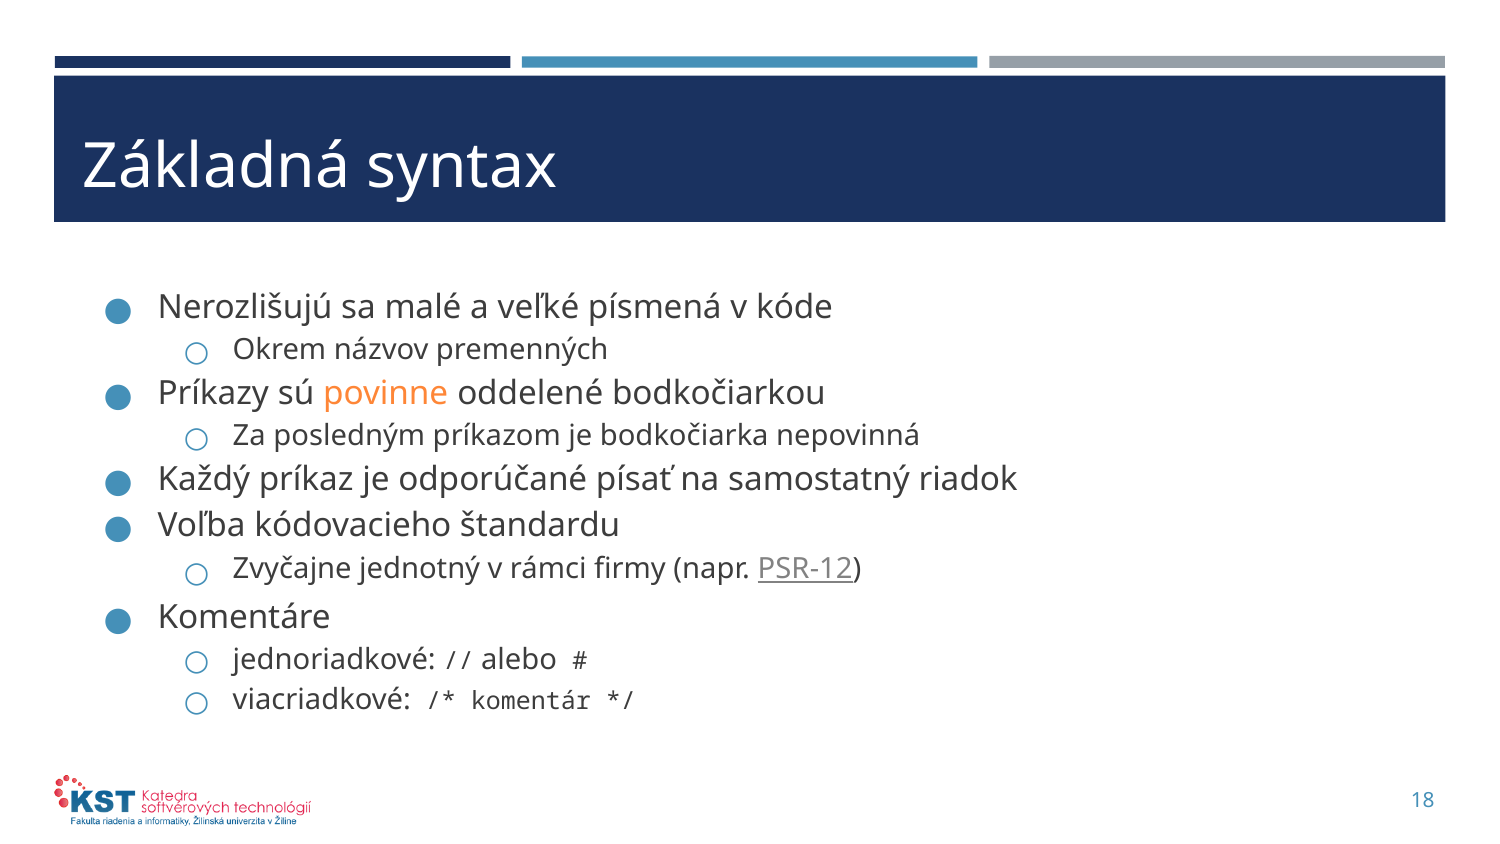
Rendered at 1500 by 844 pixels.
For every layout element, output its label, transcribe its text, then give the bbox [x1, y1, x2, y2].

title Základná syntax [71, 86, 1429, 212]
list Nerozlišujú sa malé a veľké písmená v kóde Okrem názvov premenných Príkazy sú povinne oddelené bodkočiarkou Za posledným príkazom je bodkočiarka nepovinná Každý príkaz je odporúčané písať na samostatný riadok Voľba kódovacieho štandardu Zvyčajne jednotný v rámci firmy (napr. PSR-12) Komentáre jednoriadkové: // alebo # viacriadkové: /* komentár */ [71, 268, 1429, 721]
picture [54, 775, 311, 826]
slide_number 18 [1394, 777, 1446, 823]
